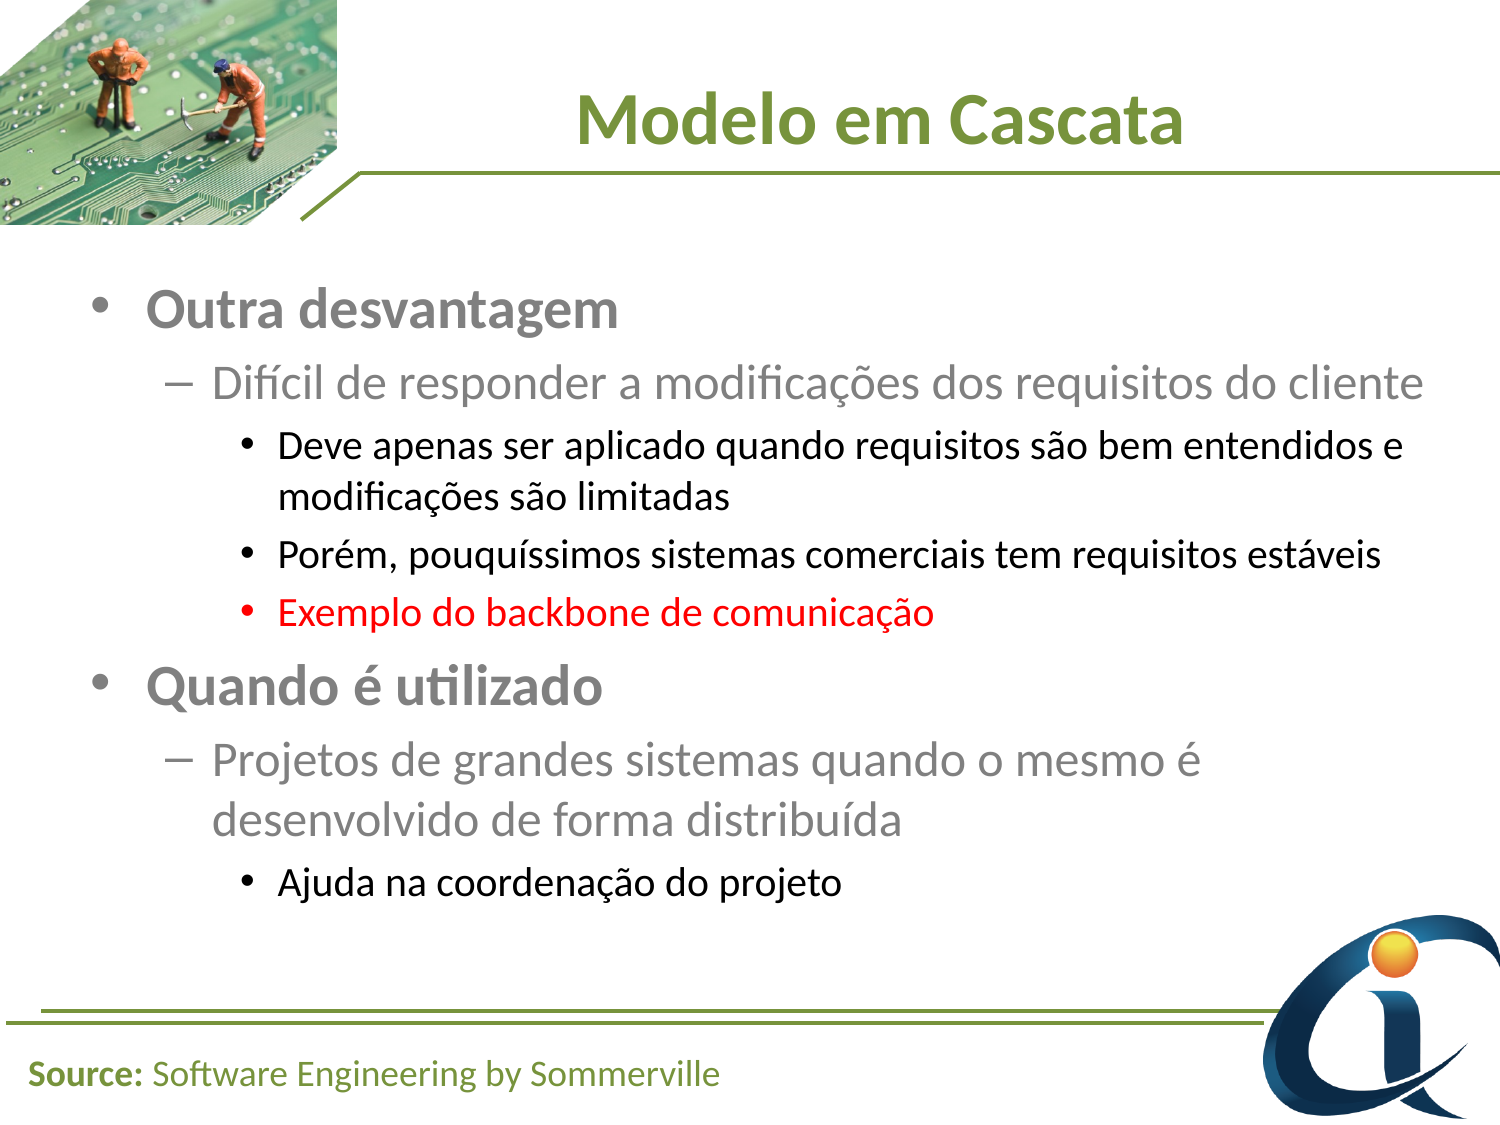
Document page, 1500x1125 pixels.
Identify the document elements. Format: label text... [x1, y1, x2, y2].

picture [1263, 915, 1500, 1119]
list Outra desvantagem Difícil de responder a modificações dos requisitos do cliente Deve apenas ser aplicado quando requisitos são bem entendidos e modificações são limitadas Porém, pouquíssimos sistemas comerciais tem requisitos estáveis Exemplo do backbone de comunicação Quando é utilizado Projetos de grandes sistemas quando o mesmo é desenvolvido de forma distribuída Ajuda na coordenação do projeto [75, 262, 1459, 1005]
title Modelo em Cascata [336, 20, 1425, 209]
picture [0, 0, 337, 225]
